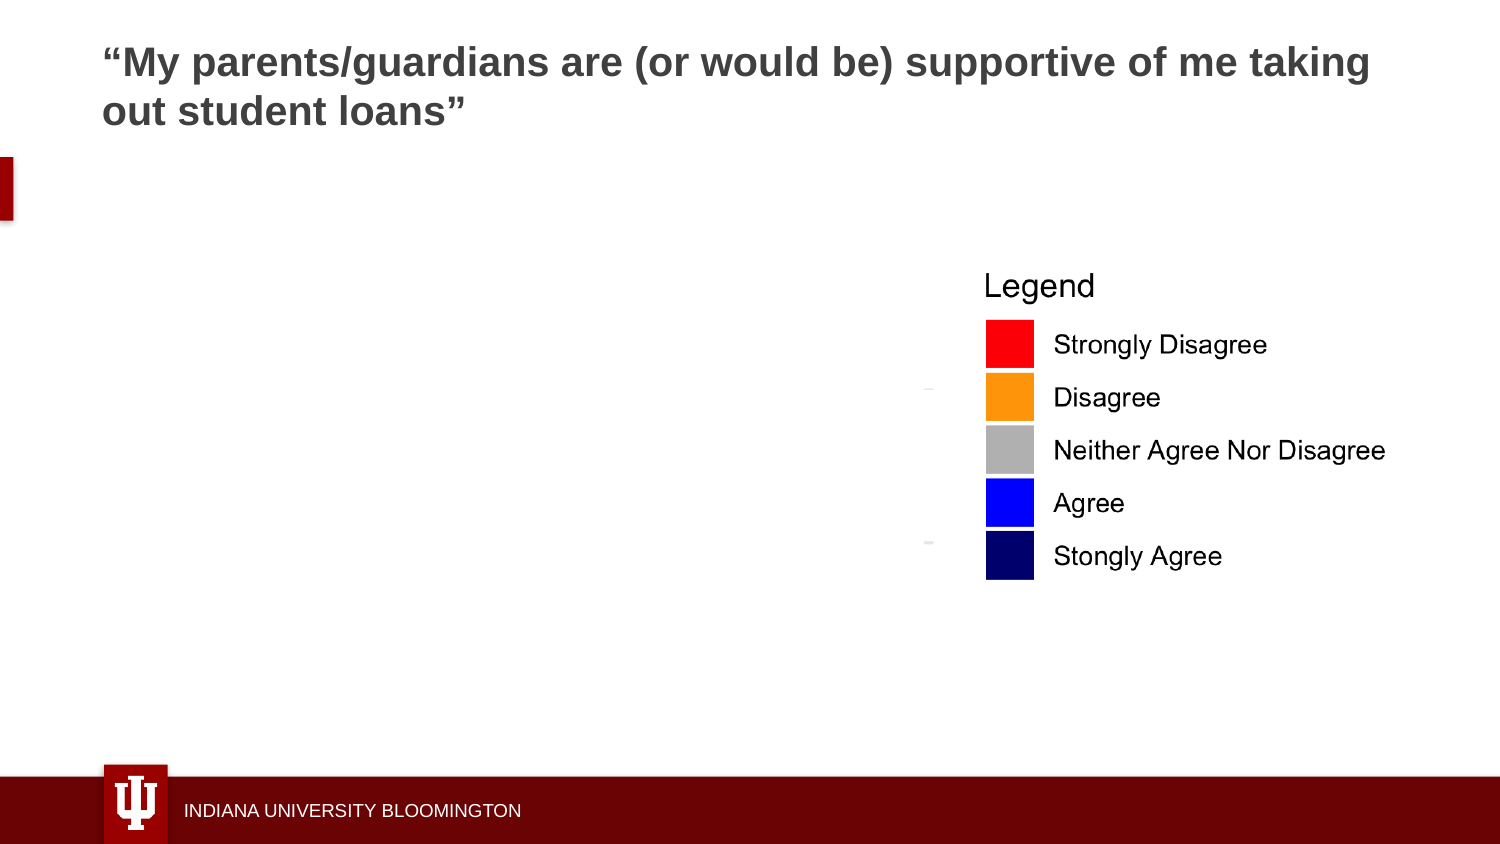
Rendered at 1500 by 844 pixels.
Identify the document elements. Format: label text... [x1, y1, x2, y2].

picture [923, 251, 1419, 593]
title “My parents/guardians are (or would be) supportive of me taking out student loans” [86, 27, 1400, 142]
